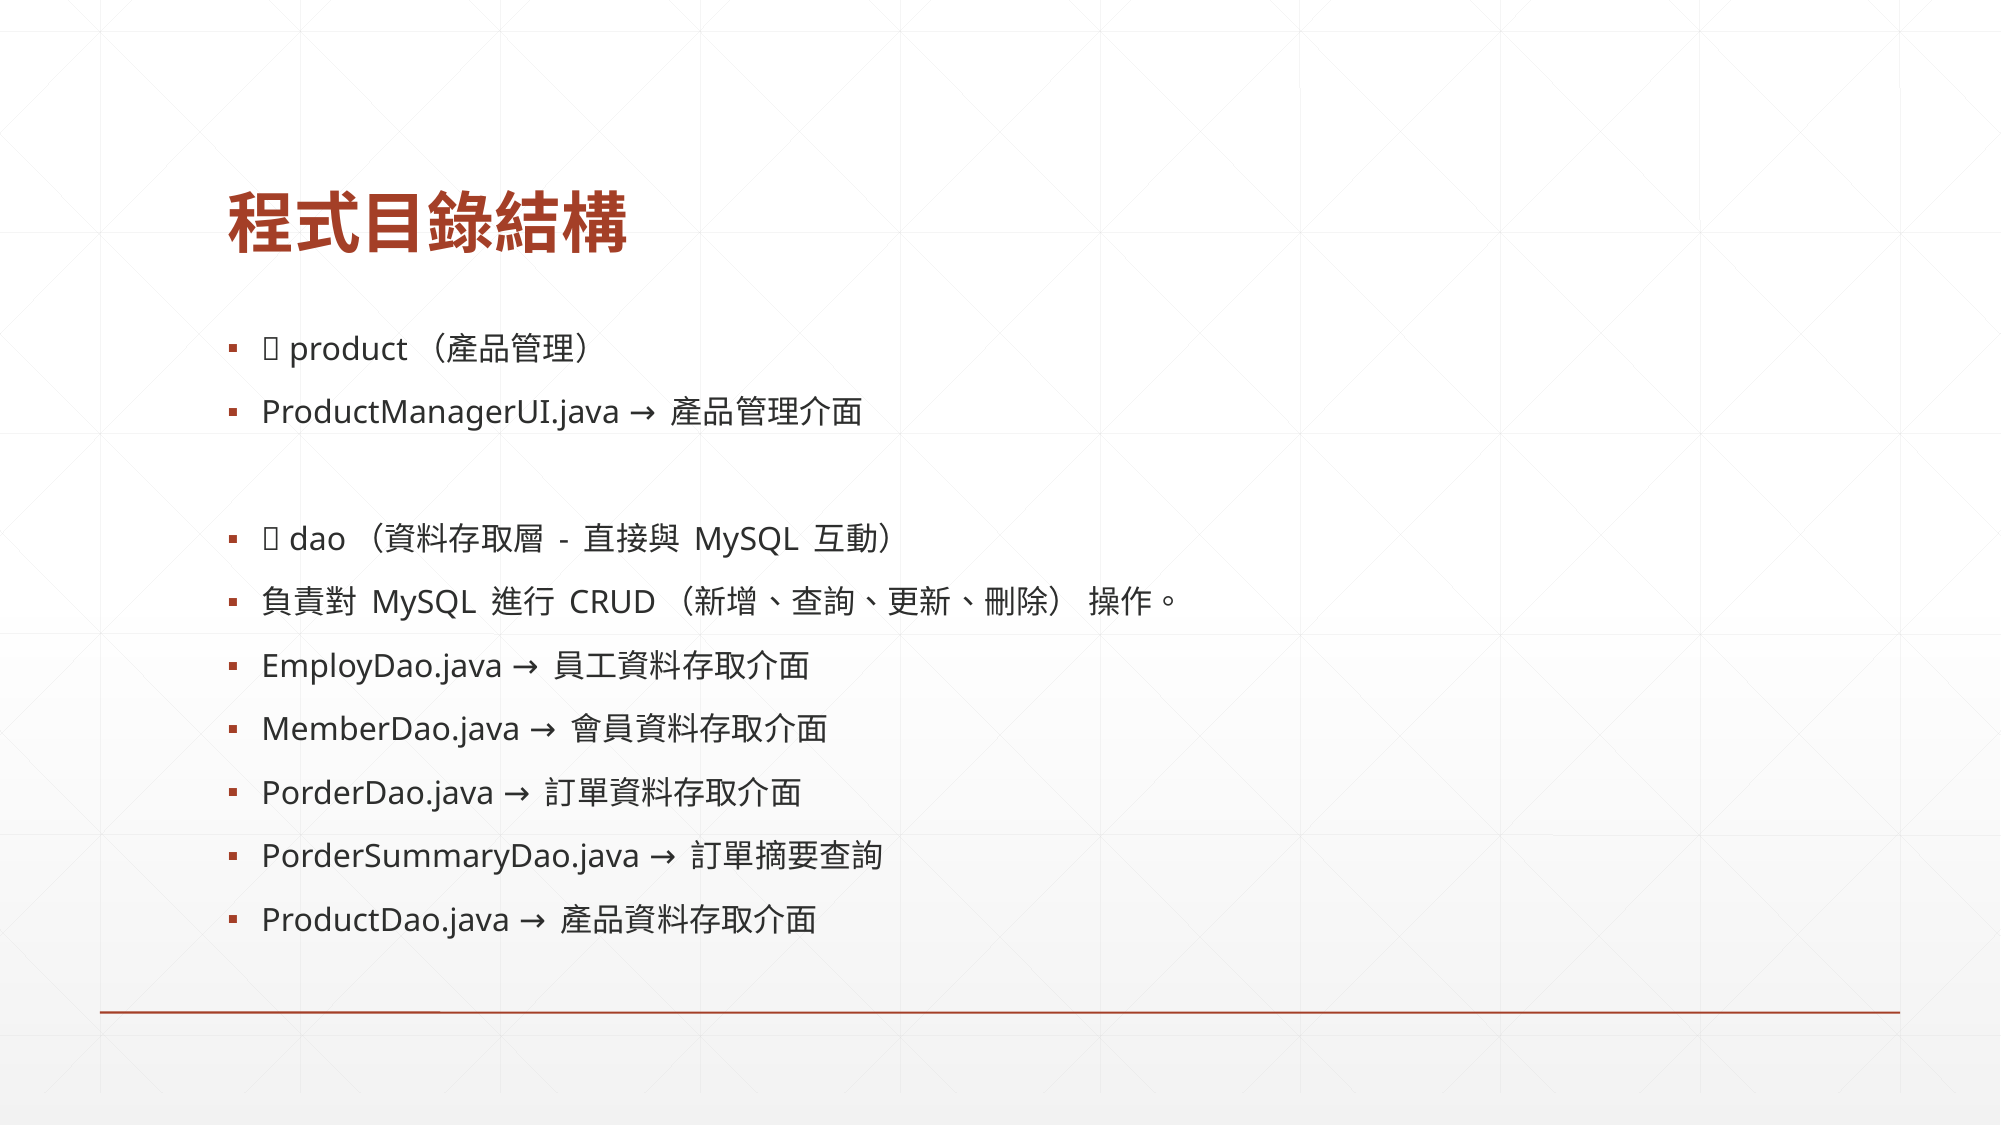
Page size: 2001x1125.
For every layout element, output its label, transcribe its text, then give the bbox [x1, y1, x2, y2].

list 📁 product（產品管理） ProductManagerUI.java → 產品管理介面 📂 dao（資料存取層 - 直接與 MySQL 互動） 負責對 MySQL 進行 CRUD（新增、查詢、更新、刪除） 操作。 EmployDao.java → 員工資料存取介面 MemberDao.java → 會員資料存取介面 PorderDao.java → 訂單資料存取介面 PorderSummaryDao.java → 訂單摘要查詢 ProductDao.java → 產品資料存取介面 [212, 324, 1788, 950]
title 程式目錄結構 [212, 82, 1788, 270]
